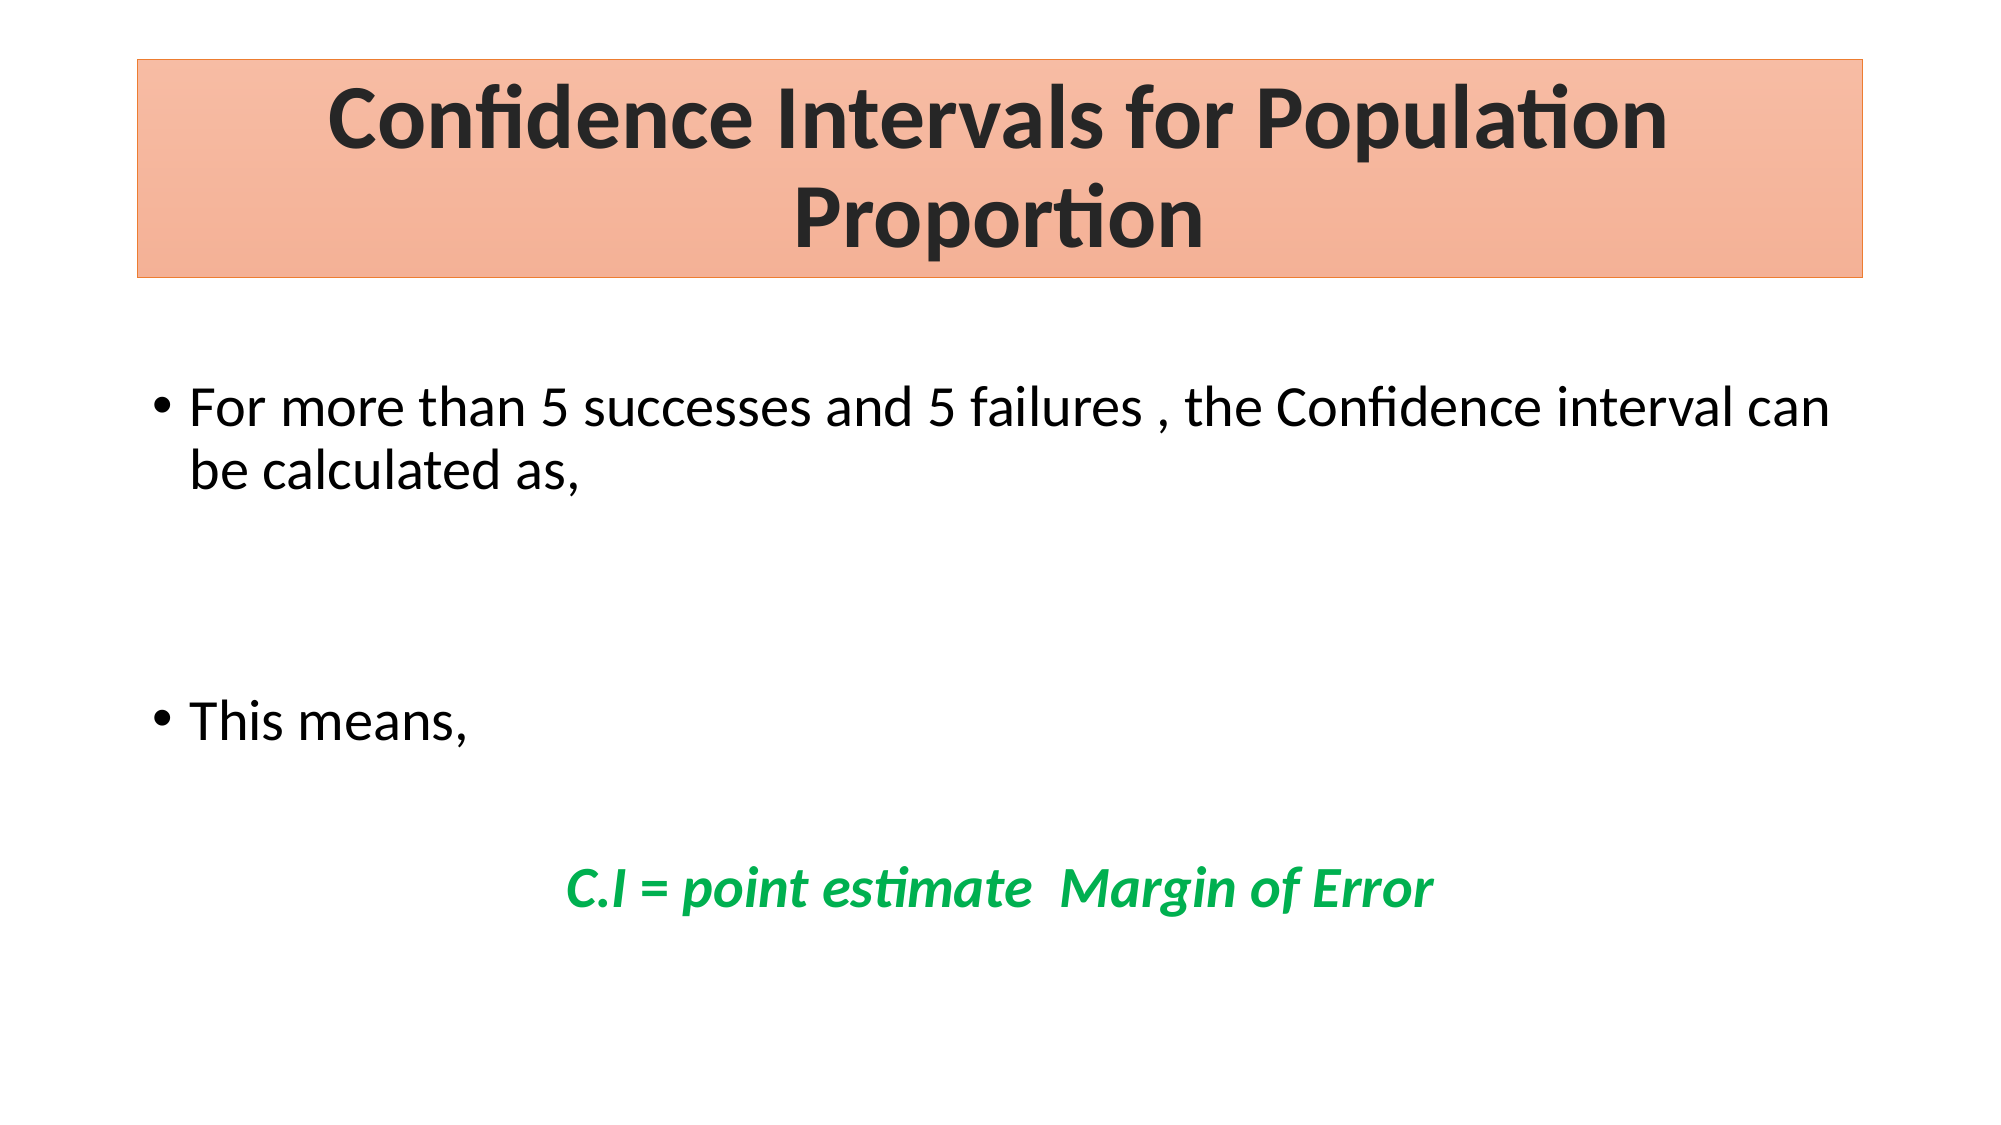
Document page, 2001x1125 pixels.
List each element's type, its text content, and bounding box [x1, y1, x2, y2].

title Confidence Intervals for Population Proportion [137, 59, 1863, 278]
